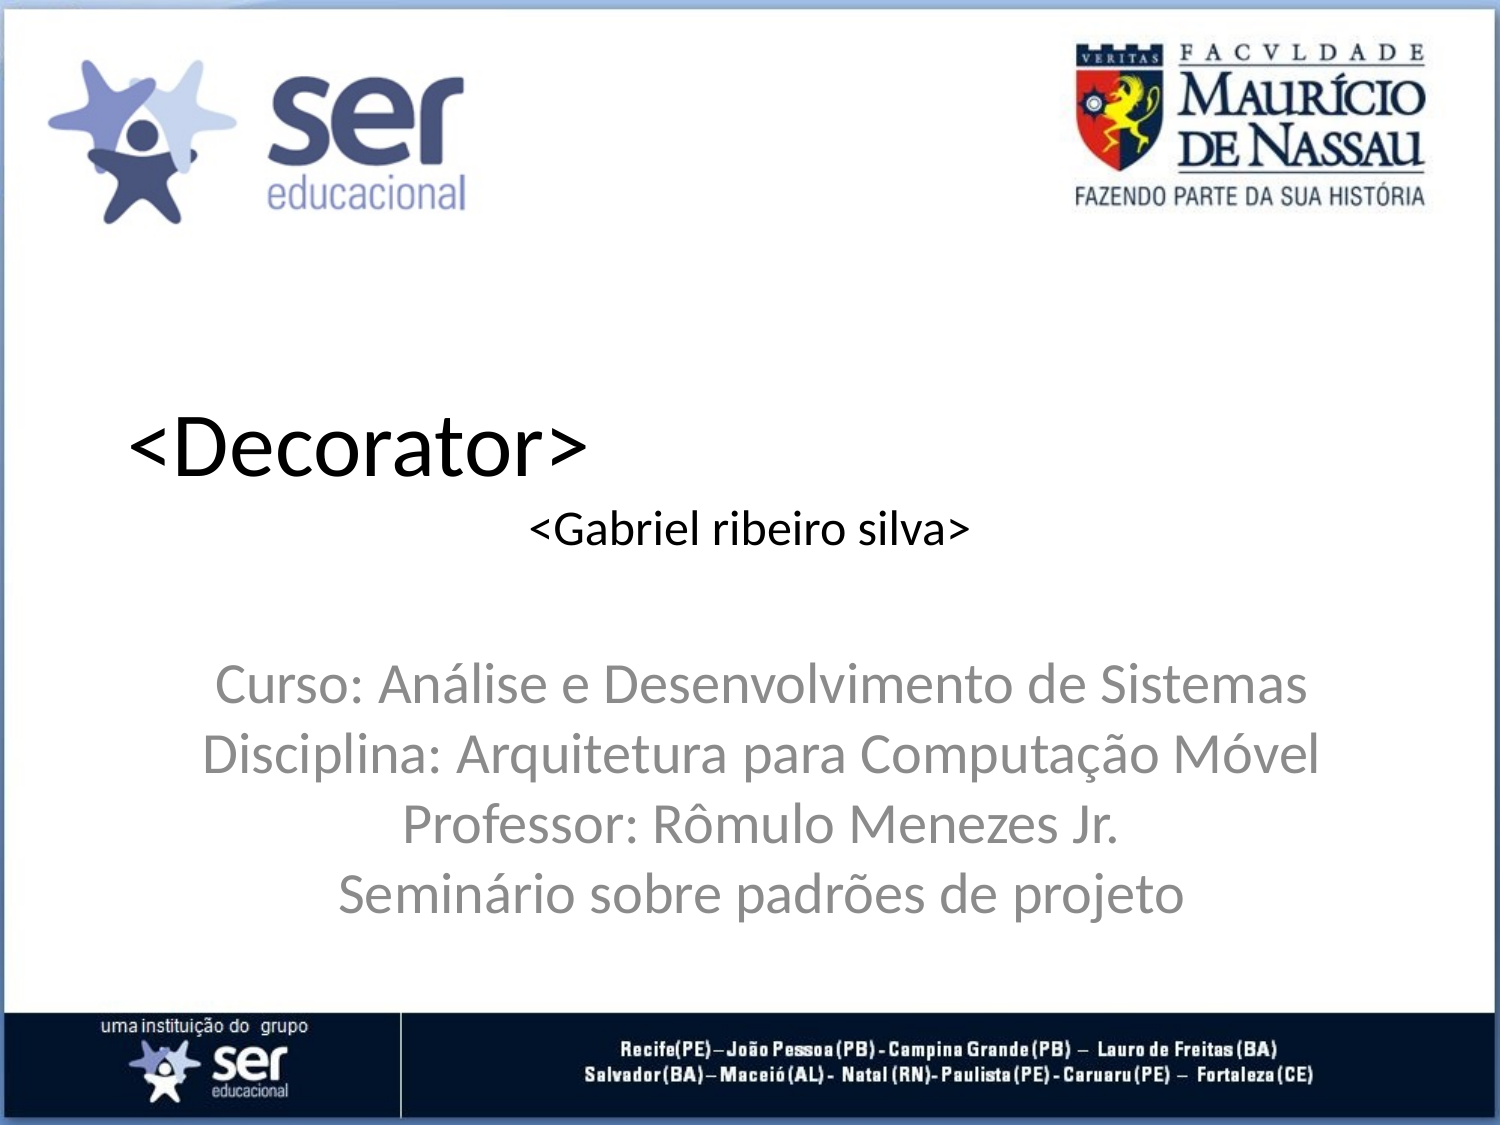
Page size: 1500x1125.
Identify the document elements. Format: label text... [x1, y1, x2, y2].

text_box Curso: Análise e Desenvolvimento de Sistemas Disciplina: Arquitetura para Computação Móvel Professor: Rômulo Menezes Jr. Seminário sobre padrões de projeto [112, 637, 1412, 925]
picture [0, 0, 1500, 1125]
text_box <Decorator> <Gabriel ribeiro silva> [112, 349, 1388, 591]
